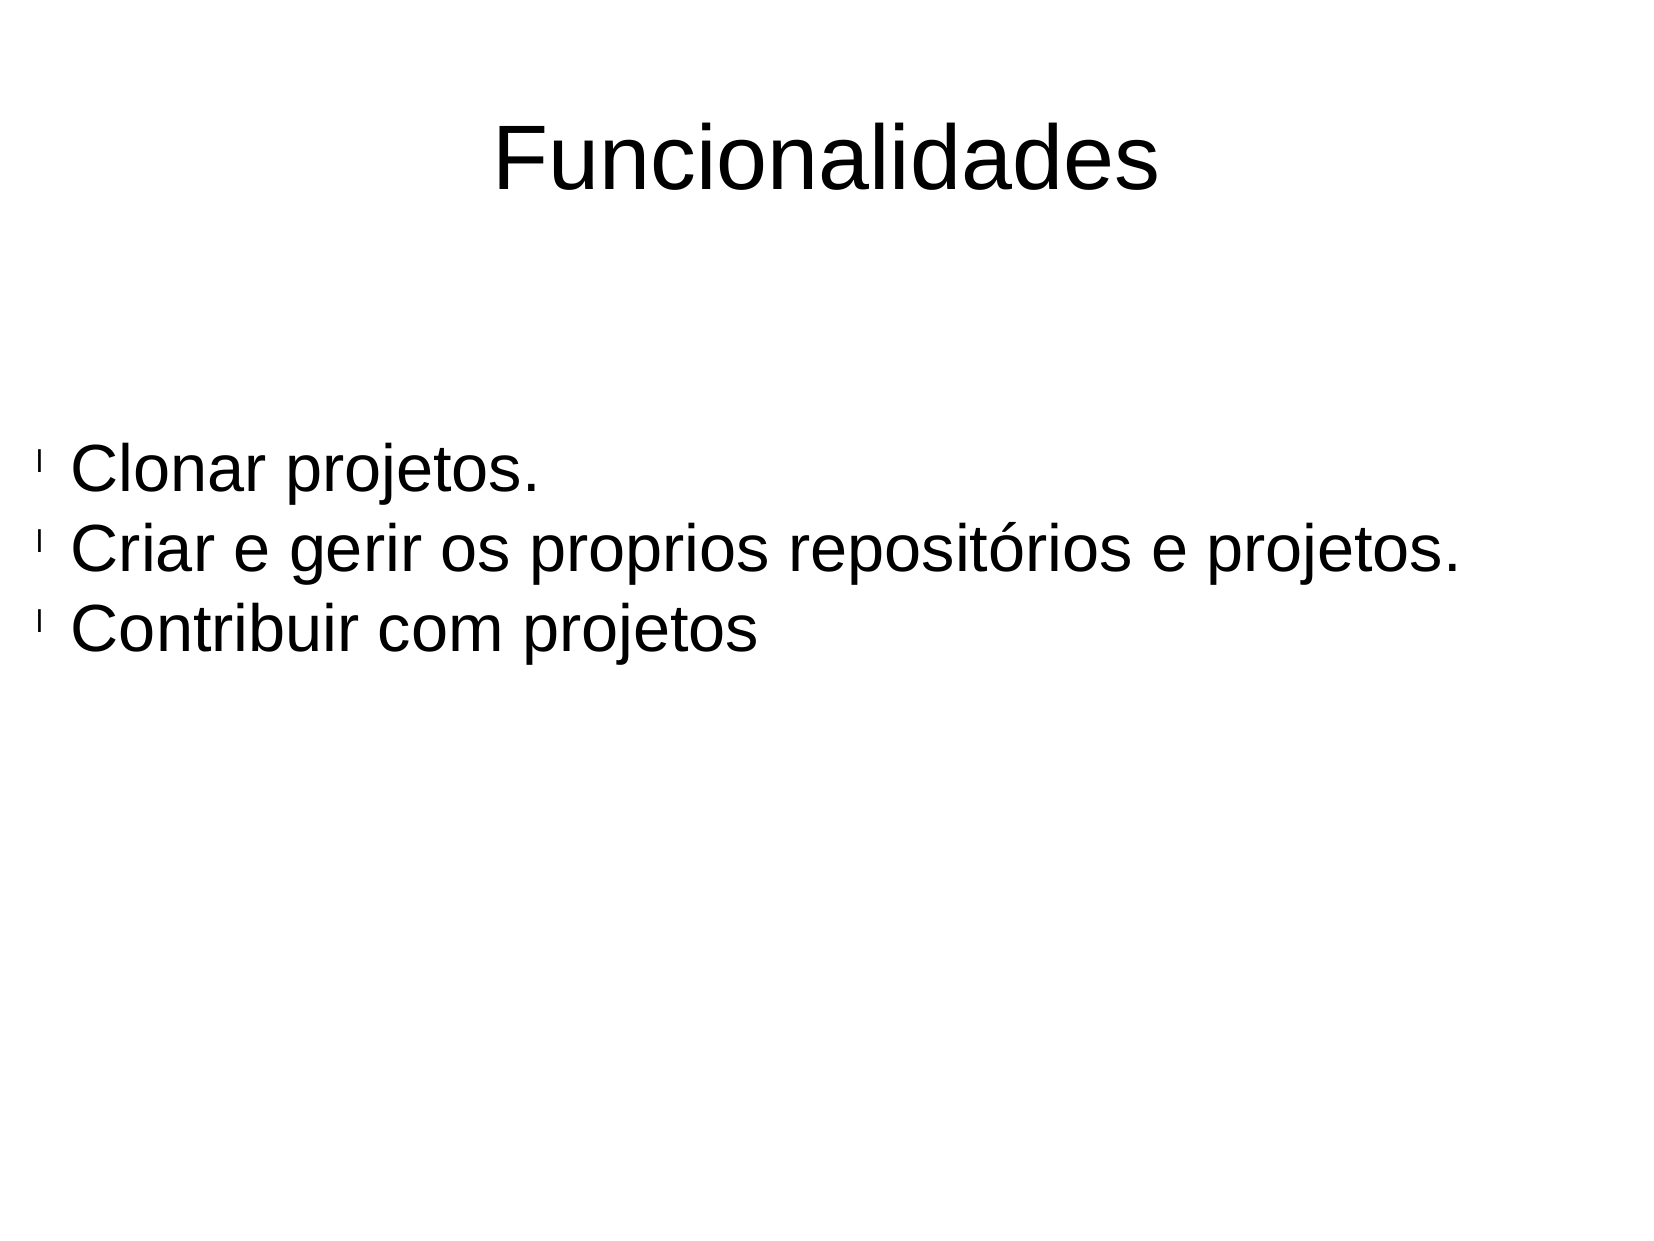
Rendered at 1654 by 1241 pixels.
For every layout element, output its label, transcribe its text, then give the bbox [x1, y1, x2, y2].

text_box Funcionalidades [82, 49, 1571, 257]
text_box Clonar projetos. Criar e gerir os proprios repositórios e projetos. Contribuir com projetos [35, 425, 1524, 738]
